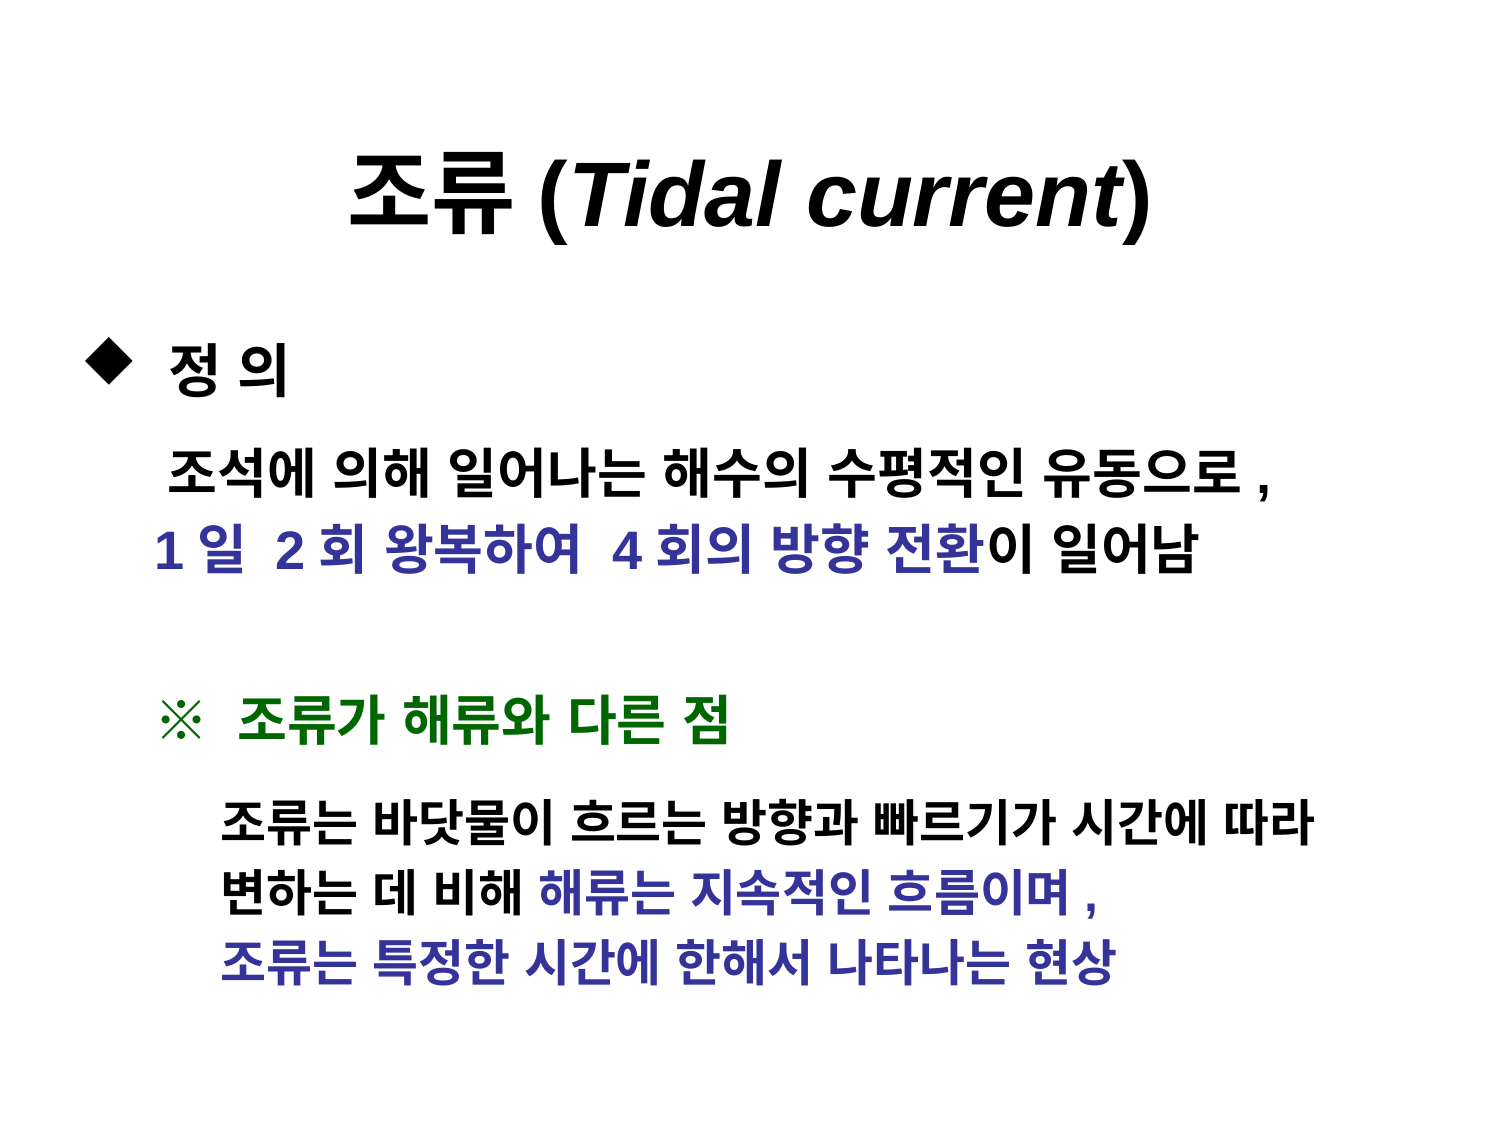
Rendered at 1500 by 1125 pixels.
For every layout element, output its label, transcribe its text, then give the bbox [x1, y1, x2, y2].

title 조류(Tidal current) [75, 124, 1425, 256]
list 정 의 조석에 의해 일어나는 해수의 수평적인 유동으로, 1일 2회 왕복하여 4회의 방향 전환이 일어남 ※ 조류가 해류와 다른 점 조류는 바닷물이 흐르는 방향과 빠르기가 시간에 따라 변하는 데 비해 해류는 지속적인 흐름이며, 조류는 특정한 시간에 한해서 나타나는 현상 [64, 326, 1415, 993]
